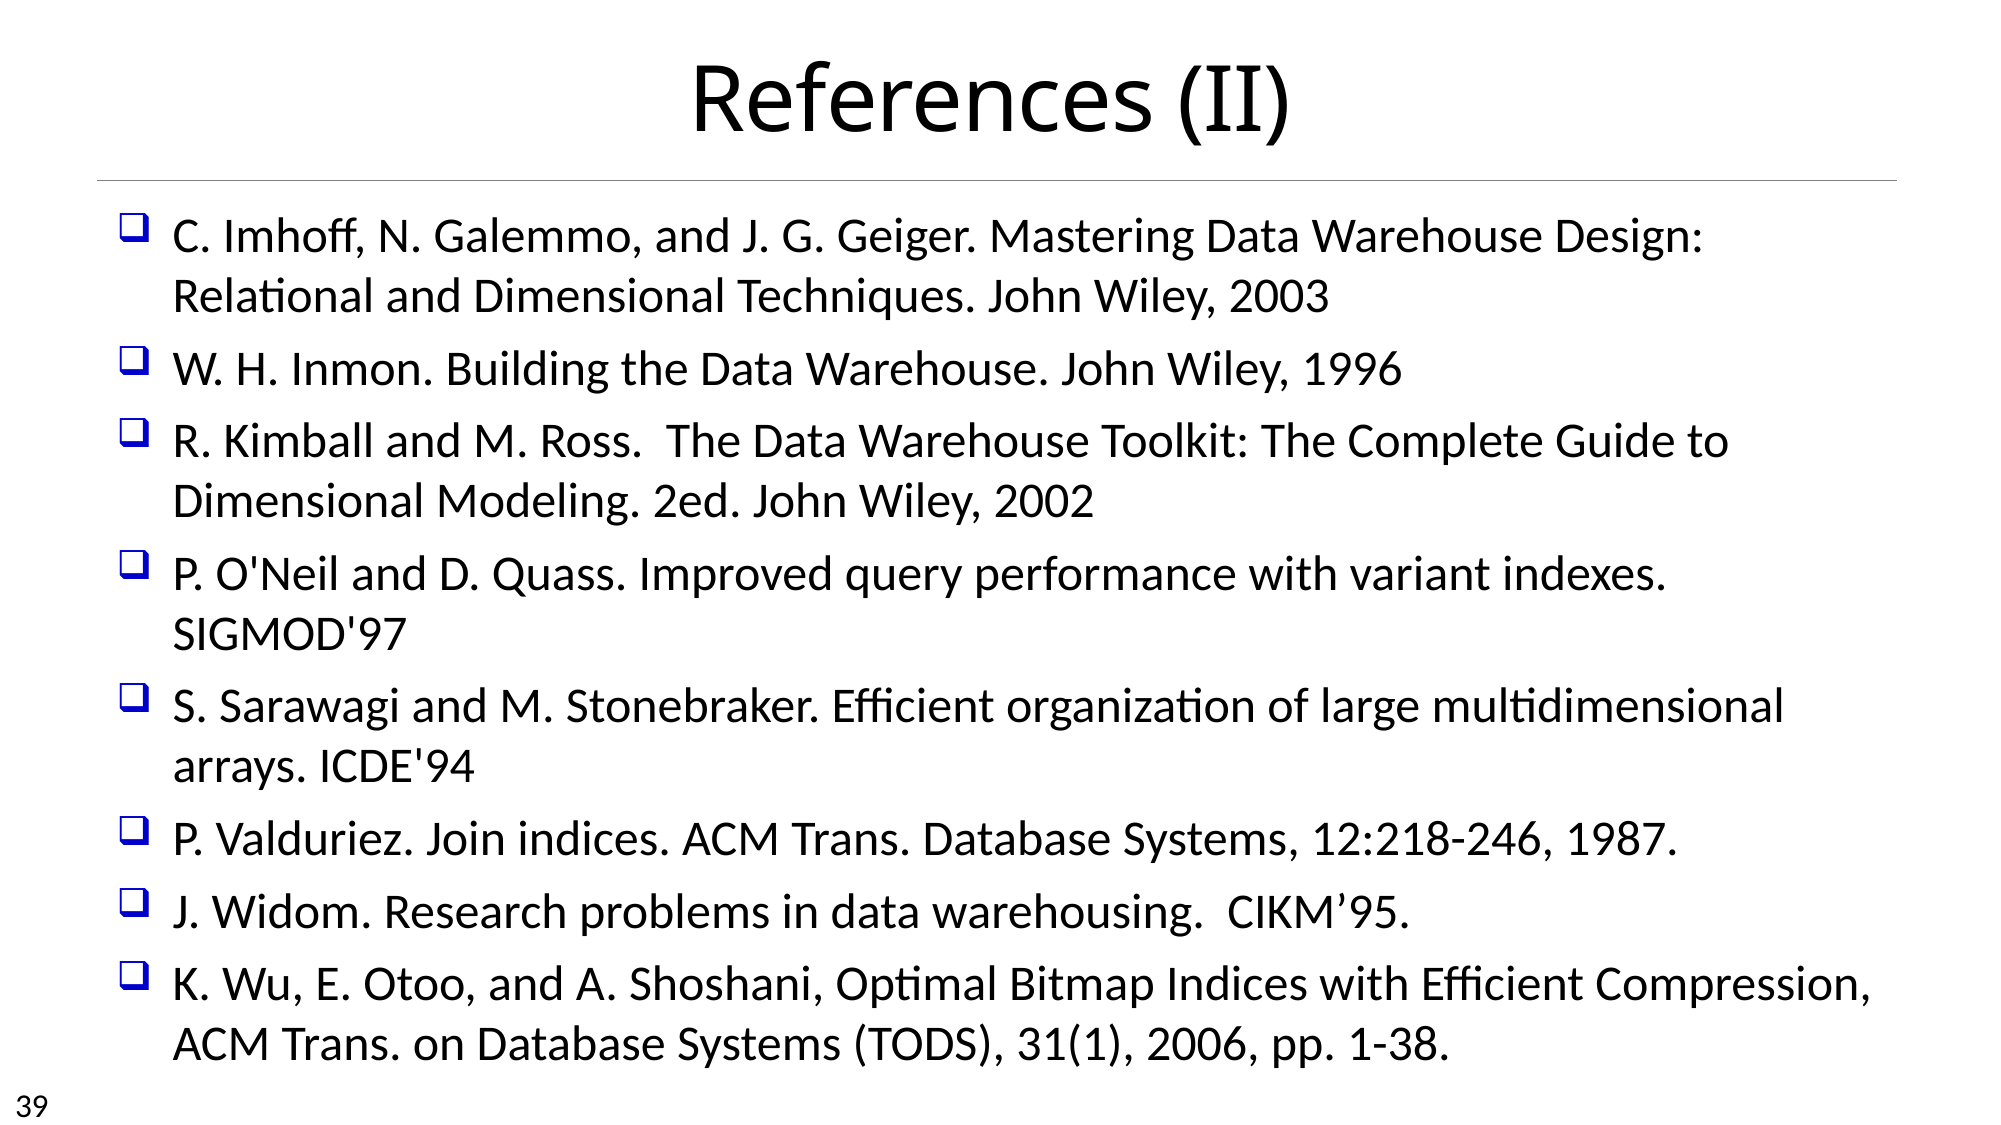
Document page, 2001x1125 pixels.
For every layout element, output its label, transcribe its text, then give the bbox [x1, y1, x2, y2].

list C. Imhoff, N. Galemmo, and J. G. Geiger. Mastering Data Warehouse Design: Relational and Dimensional Techniques. John Wiley, 2003 W. H. Inmon. Building the Data Warehouse. John Wiley, 1996 R. Kimball and M. Ross. The Data Warehouse Toolkit: The Complete Guide to Dimensional Modeling. 2ed. John Wiley, 2002 P. O'Neil and D. Quass. Improved query performance with variant indexes. SIGMOD'97 S. Sarawagi and M. Stonebraker. Efficient organization of large multidimensional arrays. ICDE'94 P. Valduriez. Join indices. ACM Trans. Database Systems, 12:218-246, 1987. J. Widom. Research problems in data warehousing. CIKM’95. K. Wu, E. Otoo, and A. Shoshani, Optimal Bitmap Indices with Efficient Compression, ACM Trans. on Database Systems (TODS), 31(1), 2006, pp. 1-38. [101, 195, 1923, 1088]
title References (II) [57, 36, 1923, 158]
